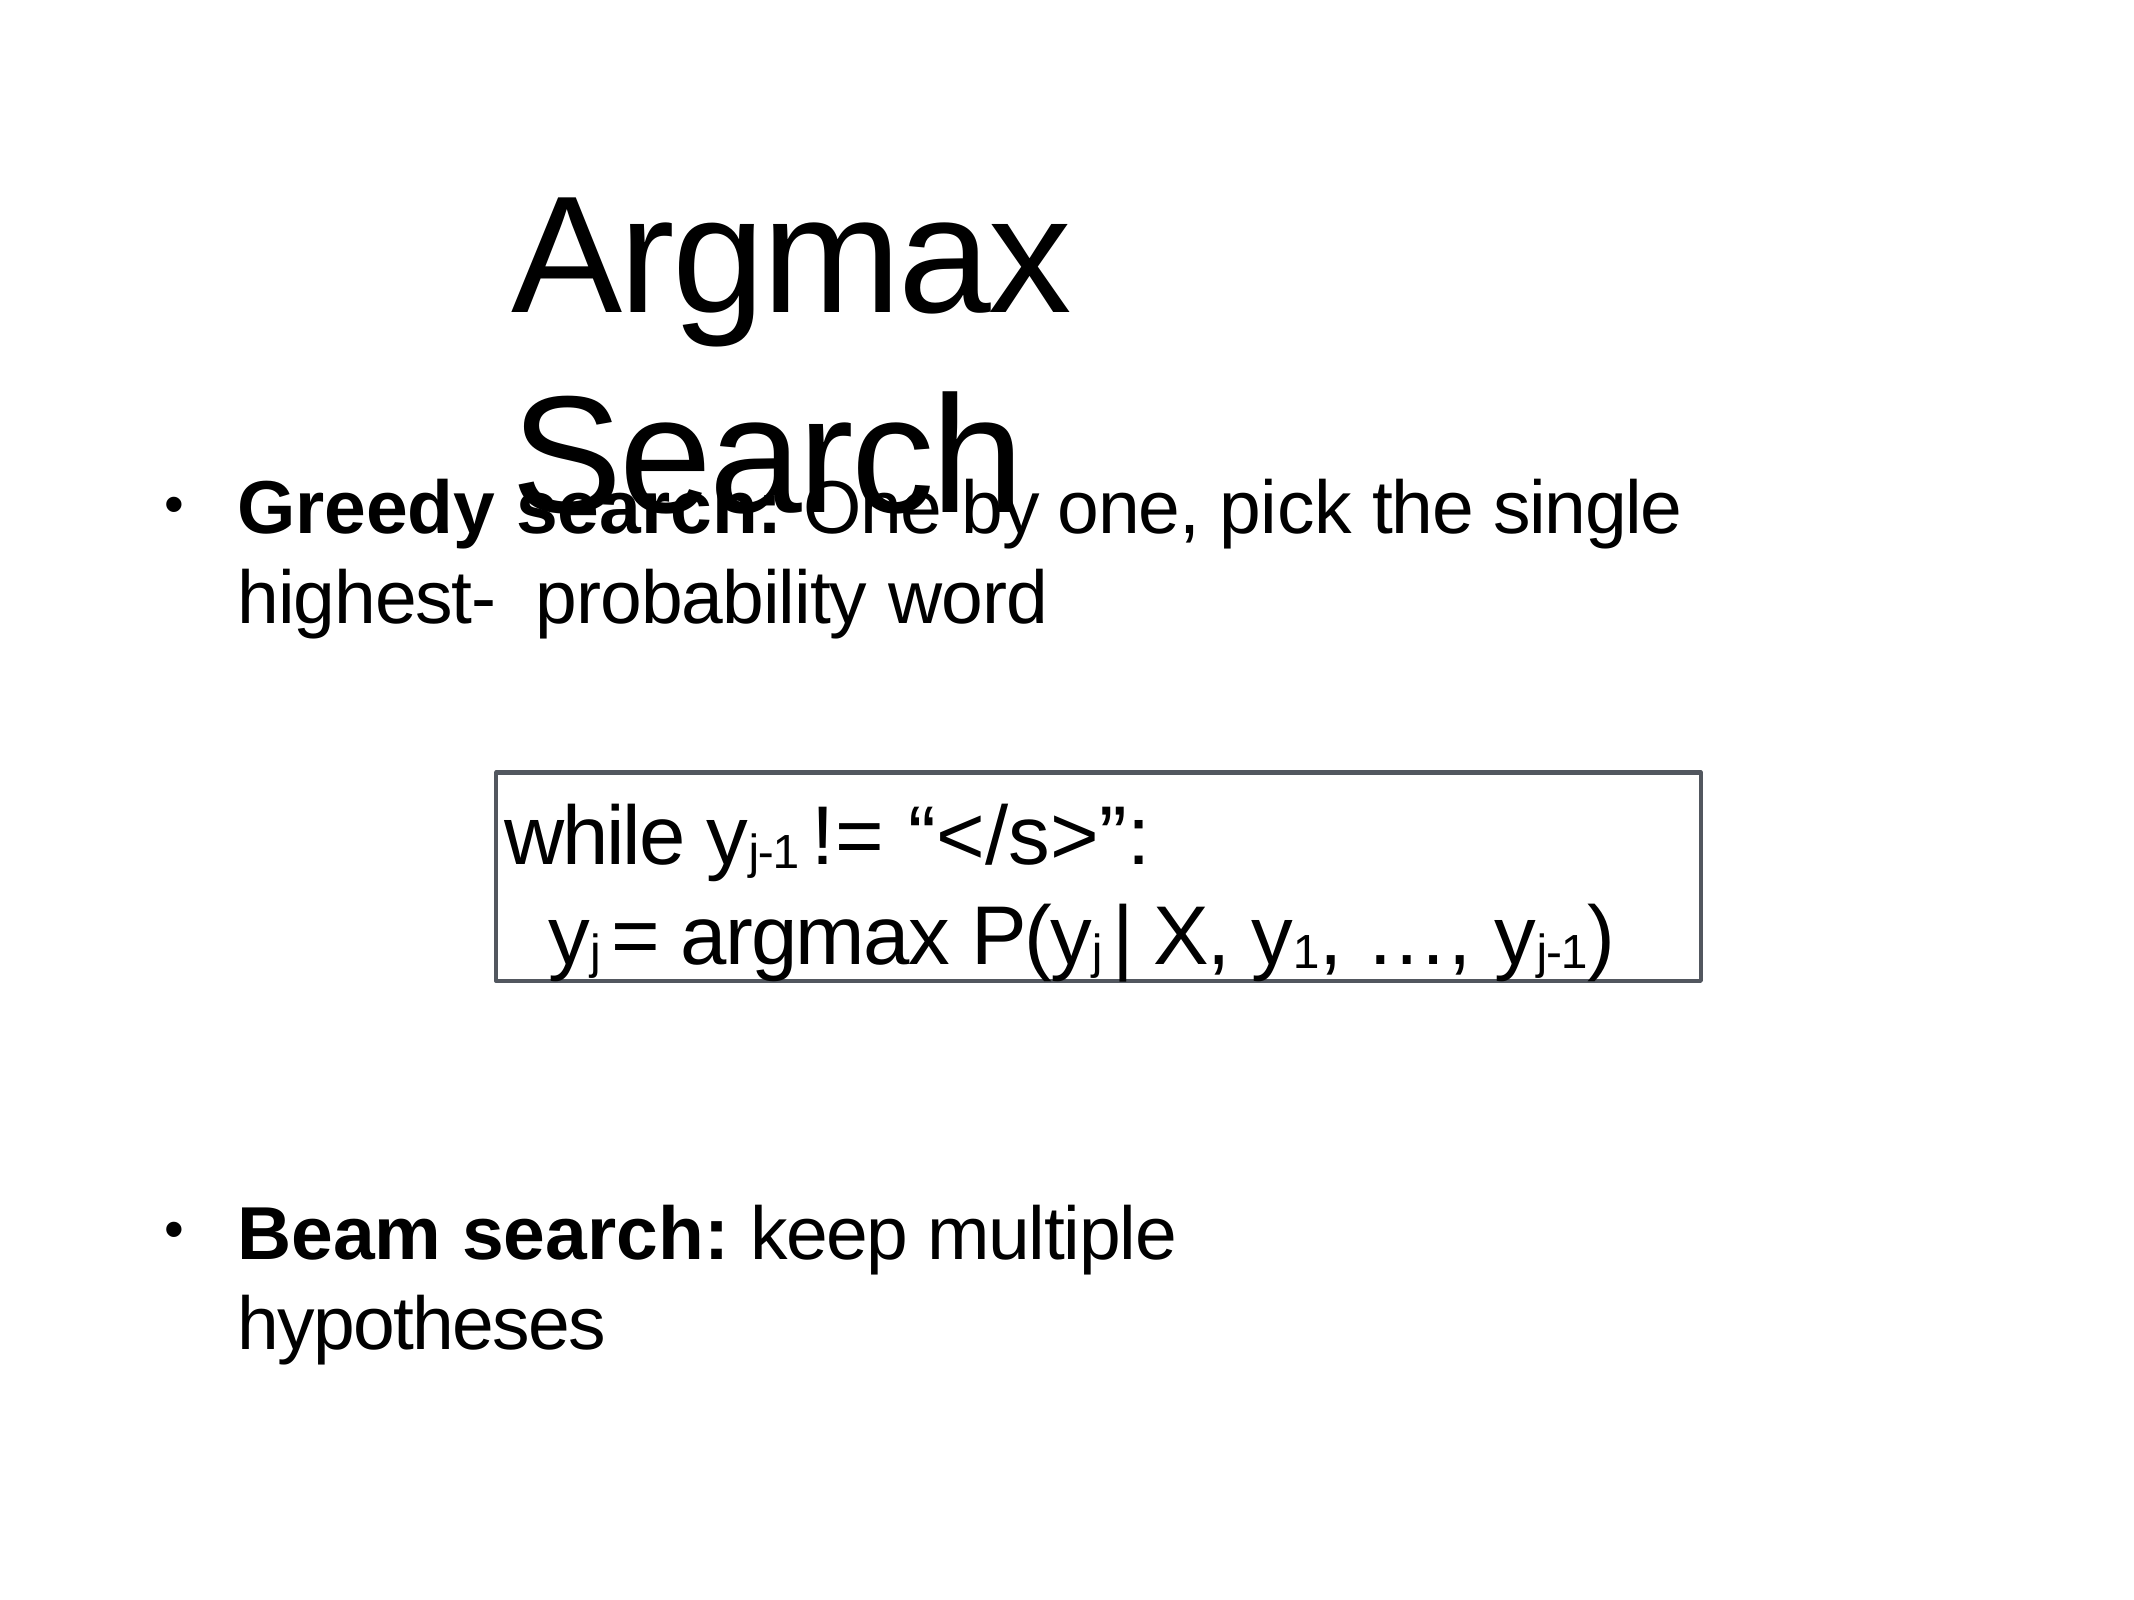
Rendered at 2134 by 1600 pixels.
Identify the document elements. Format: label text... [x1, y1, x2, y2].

title Argmax Search [509, 143, 1625, 456]
text_box while yj-1 != “</s>”: yj = argmax P(yj | X, y1, …, yj-1) [496, 772, 1701, 981]
text_box Beam search: keep multiple hypotheses [162, 1182, 1566, 1365]
text_box Greedy search: One by one, pick the single highest- probability word [162, 456, 1959, 639]
